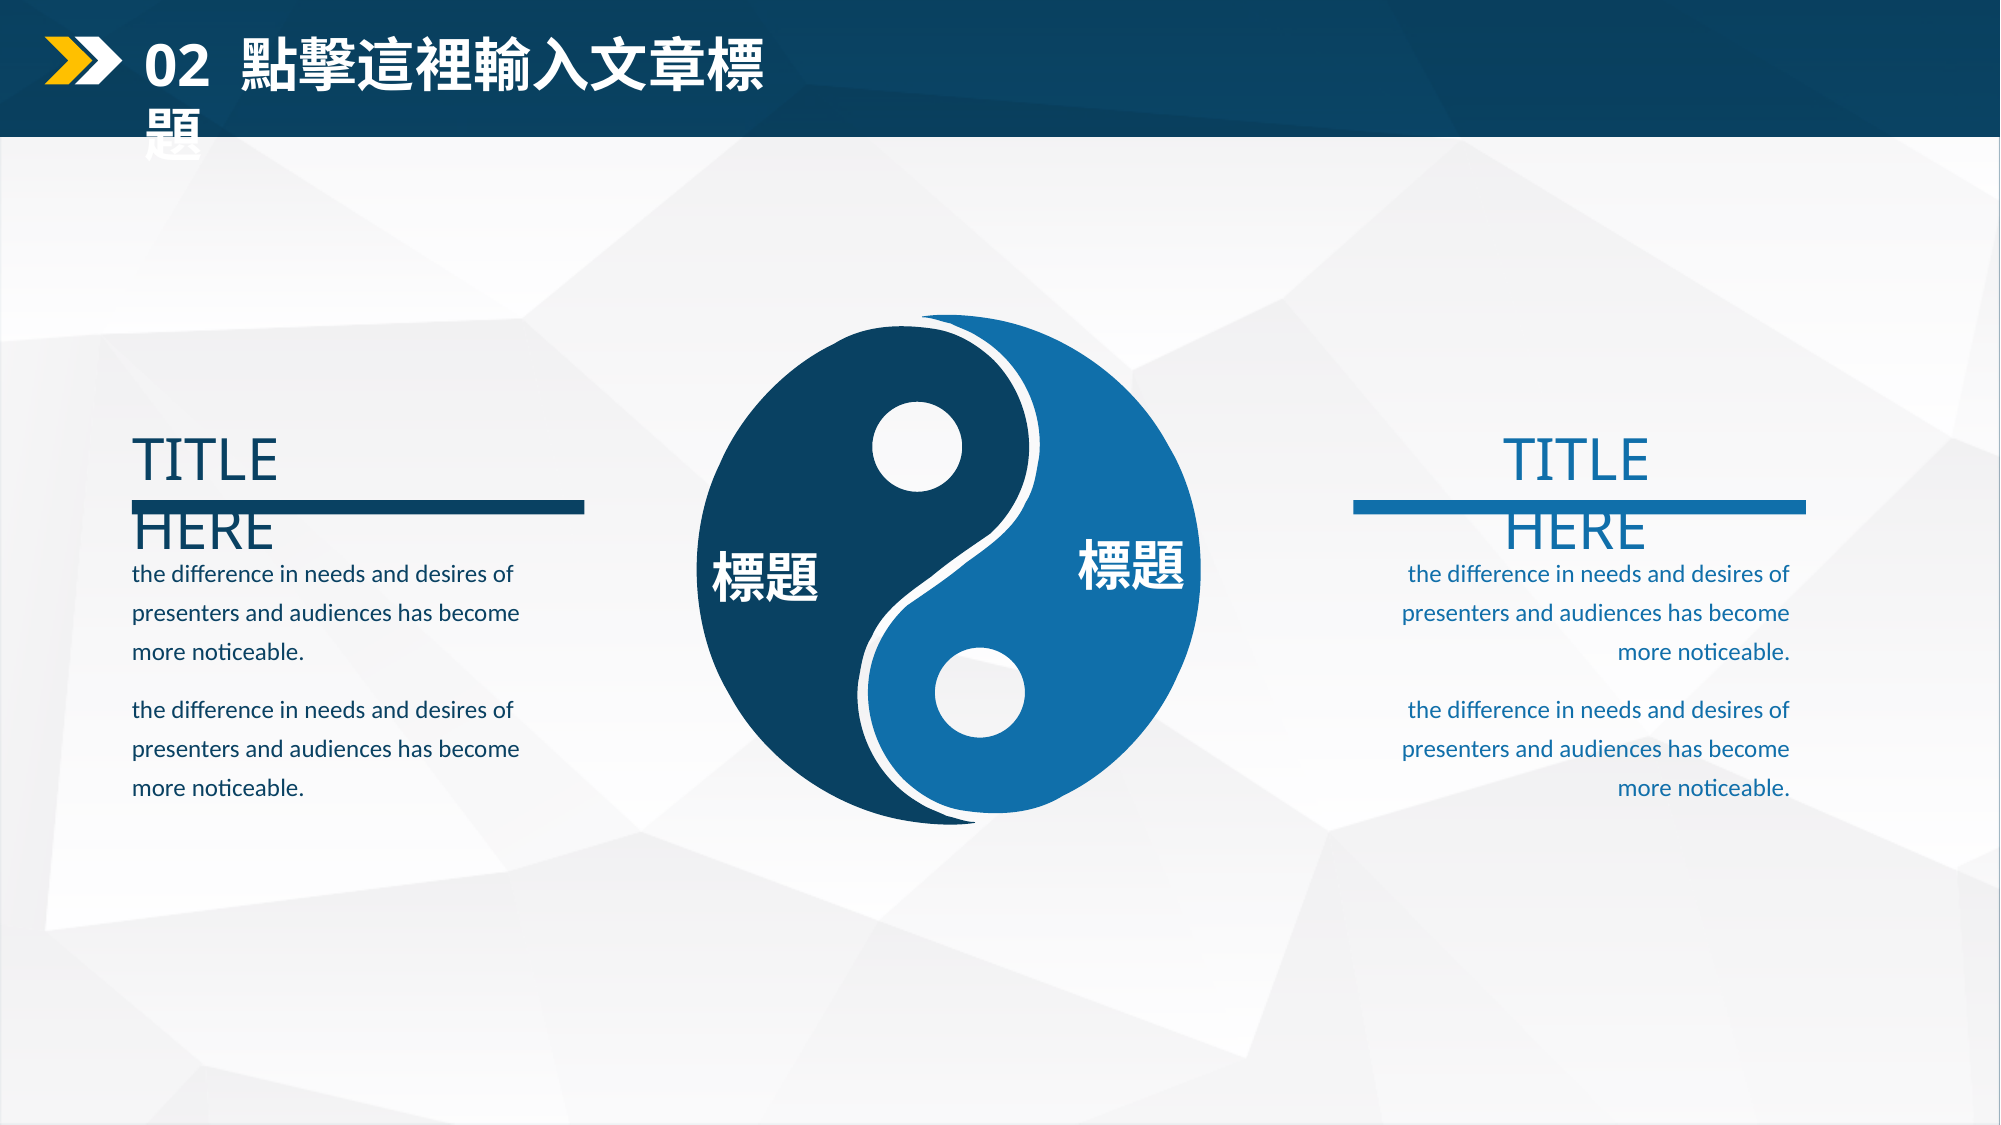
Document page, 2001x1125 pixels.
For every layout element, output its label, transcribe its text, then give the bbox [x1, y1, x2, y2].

text_box the difference in needs and desires of presenters and audiences has become more noticeable. [1353, 540, 1806, 673]
text_box TITLE HERE [1503, 414, 1806, 540]
text_box [1353, 500, 1503, 515]
text_box TITLE HERE [132, 414, 435, 540]
text_box the difference in needs and desires of presenters and audiences has become more noticeable. [116, 676, 570, 809]
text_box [44, 36, 123, 85]
picture [0, 0, 2000, 1125]
text_box 標題 [867, 314, 1201, 814]
text_box 02 點擊這裡輸入文章標題 [129, 21, 836, 176]
text_box the difference in needs and desires of presenters and audiences has become more noticeable. [1353, 676, 1806, 809]
text_box the difference in needs and desires of presenters and audiences has become more noticeable. [116, 540, 570, 673]
text_box 標題 [696, 326, 1030, 825]
text_box [435, 500, 585, 515]
